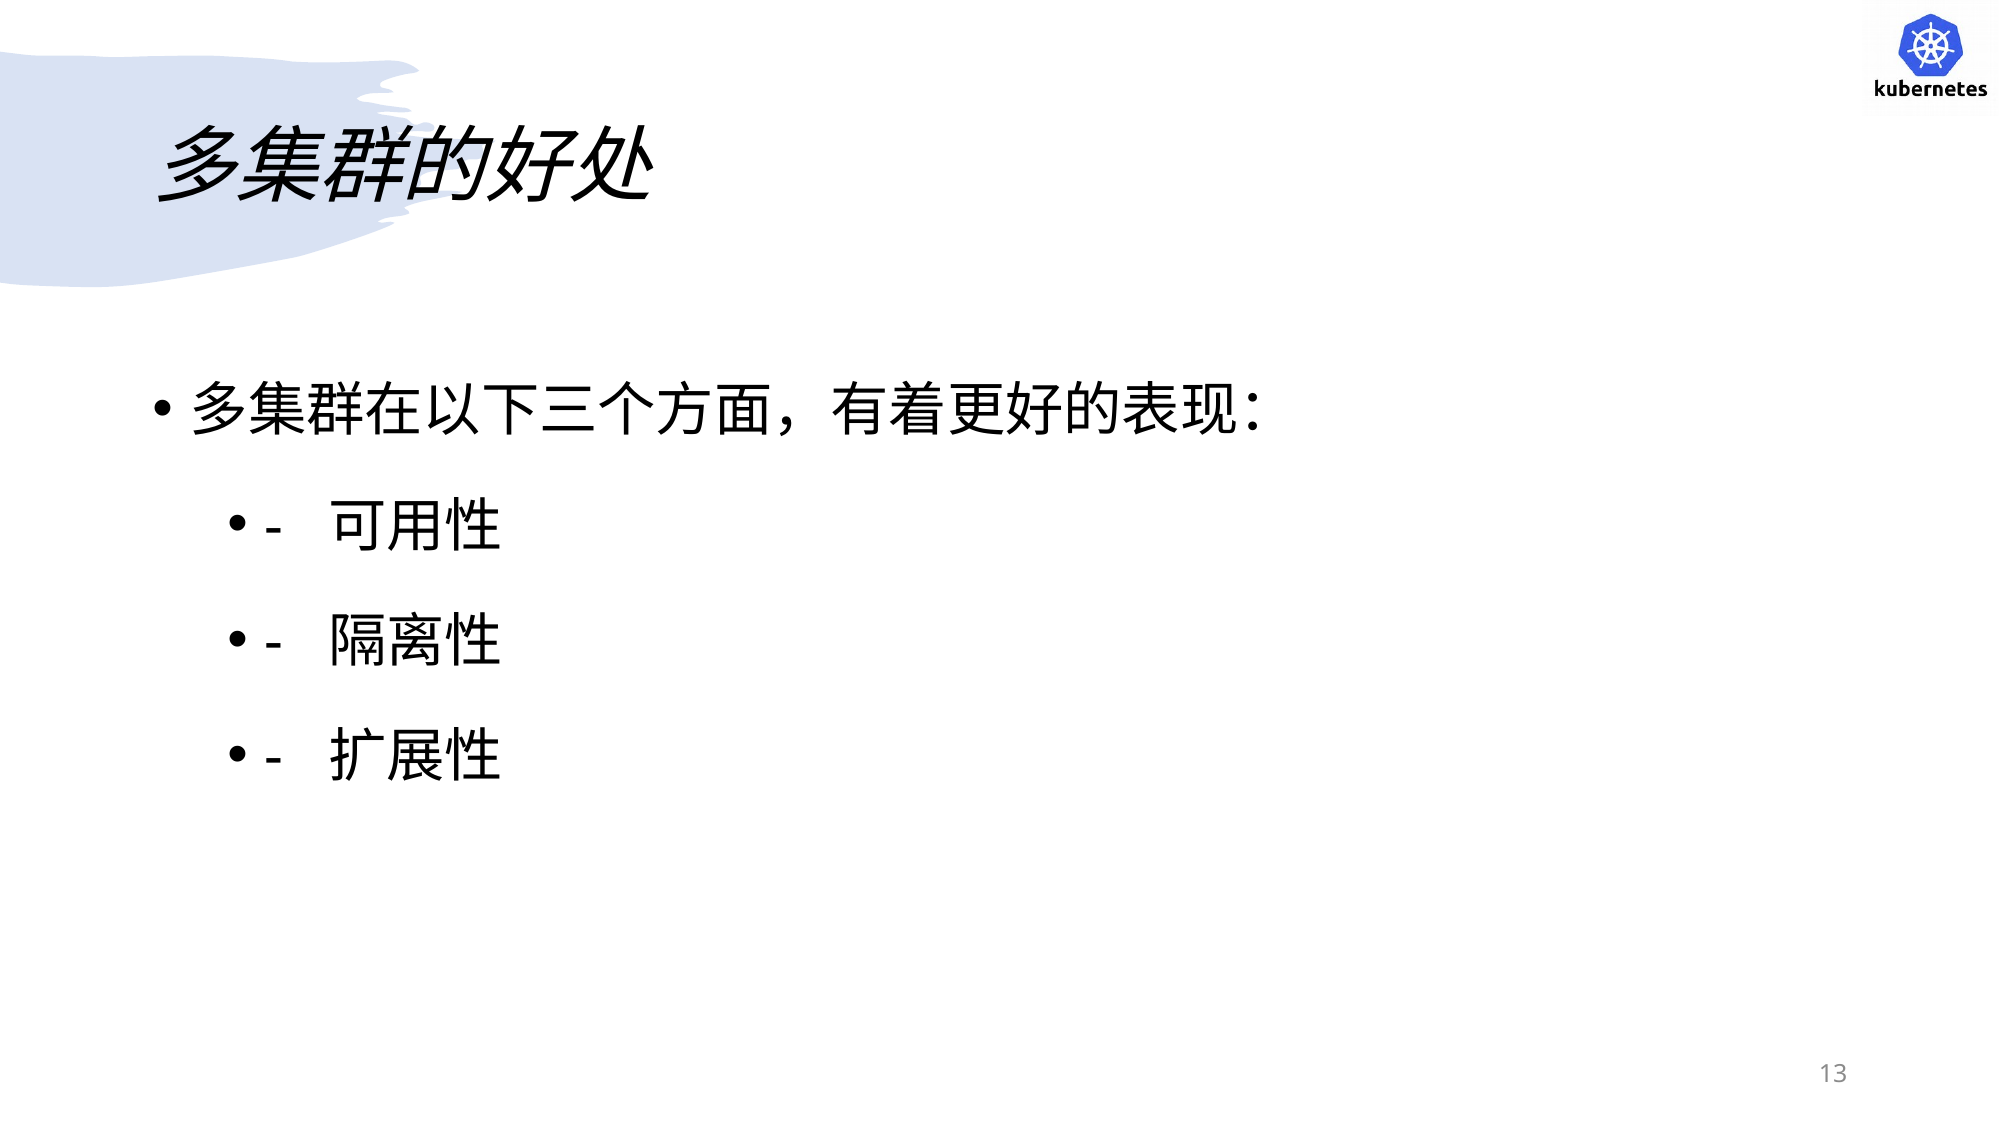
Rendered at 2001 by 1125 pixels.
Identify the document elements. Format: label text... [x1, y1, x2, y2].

slide_number 13 [1412, 1042, 1863, 1103]
title 多集群的好处 [137, 59, 1863, 278]
picture [1862, 0, 1999, 116]
list 多集群在以下三个方面，有着更好的表现： - 可用性 - 隔离性 - 扩展性 [137, 329, 1863, 1013]
